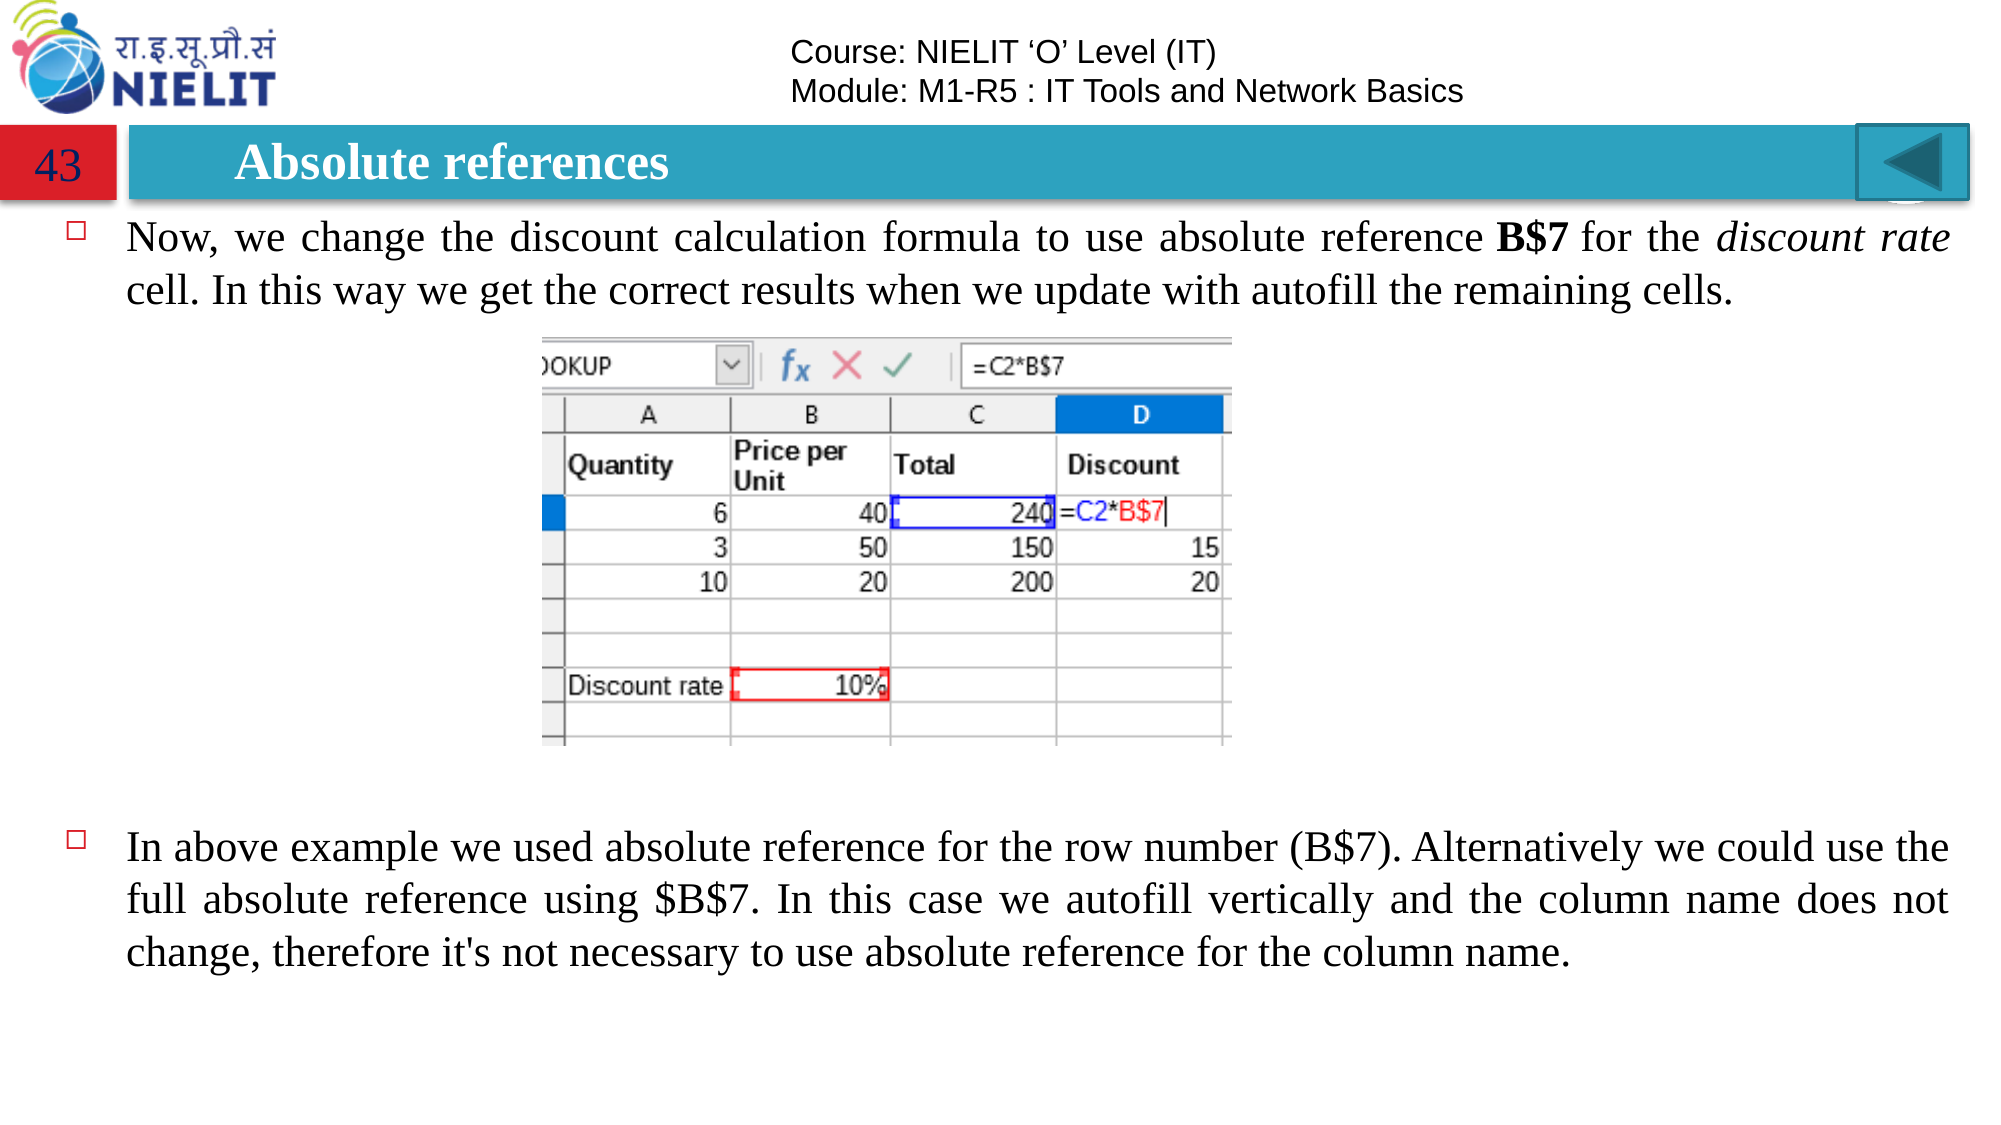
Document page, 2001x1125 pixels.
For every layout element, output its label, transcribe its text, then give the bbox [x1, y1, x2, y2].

picture [541, 337, 1232, 747]
picture [307, 10, 1891, 121]
list Now, we change the discount calculation formula to use absolute reference B$7 for the discount rate cell. In this way we get the correct results when we update with autofill the remaining cells. In above example we used absolute reference for the row number (B$7). Alternatively we could use the full absolute reference using $B$7. In this case we autofill vertically and the column name does not change, therefore it's not necessary to use absolute reference for the column name. [46, 199, 1969, 1029]
title Absolute references [216, 125, 1969, 199]
slide_number 43 [0, 125, 117, 200]
picture [12, 0, 276, 114]
